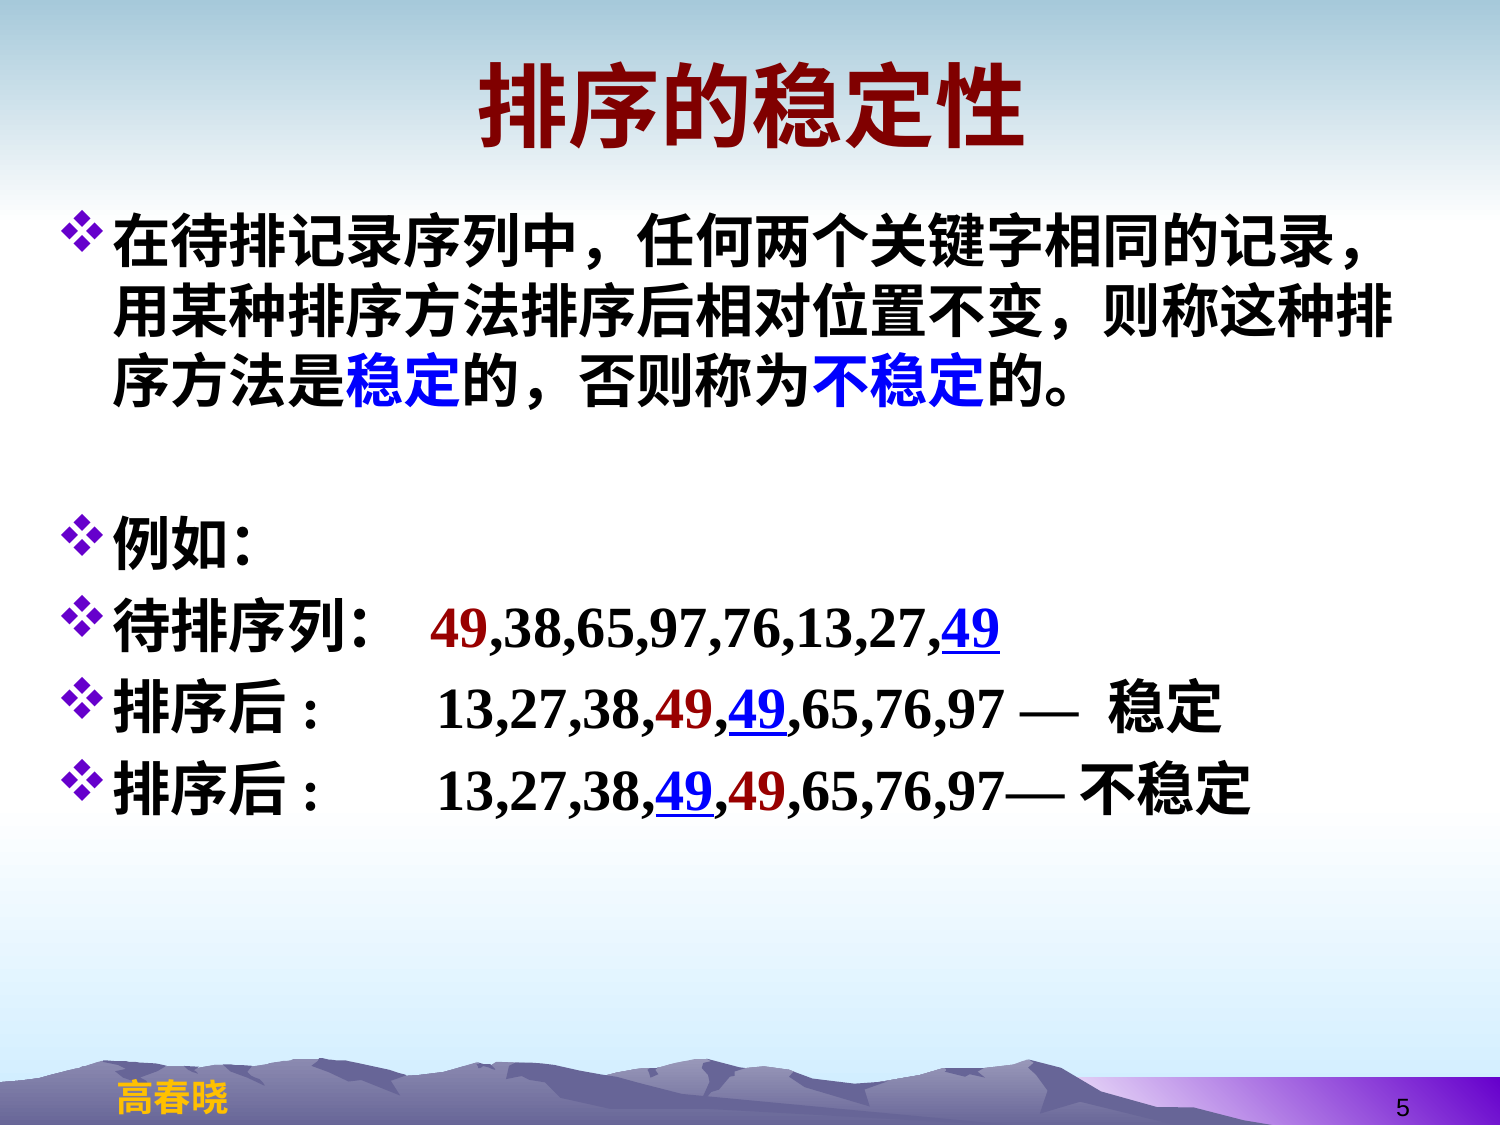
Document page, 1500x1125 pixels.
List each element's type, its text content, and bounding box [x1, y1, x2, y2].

slide_number 5 [1074, 1054, 1426, 1125]
title 排序的稳定性 [76, 18, 1428, 188]
list 在待排记录序列中，任何两个关键字相同的记录，用某种排序方法排序后相对位置不变，则称这种排序方法是稳定的，否则称为不稳定的。 例如： 待排序列： 49,38,65,97,76,13,27,49 排序后: 13,27,38,49,49,65,76,97 — 稳定 排序后: 13,27,38,49,49,65,76,97—不稳定 [41, 196, 1459, 1047]
